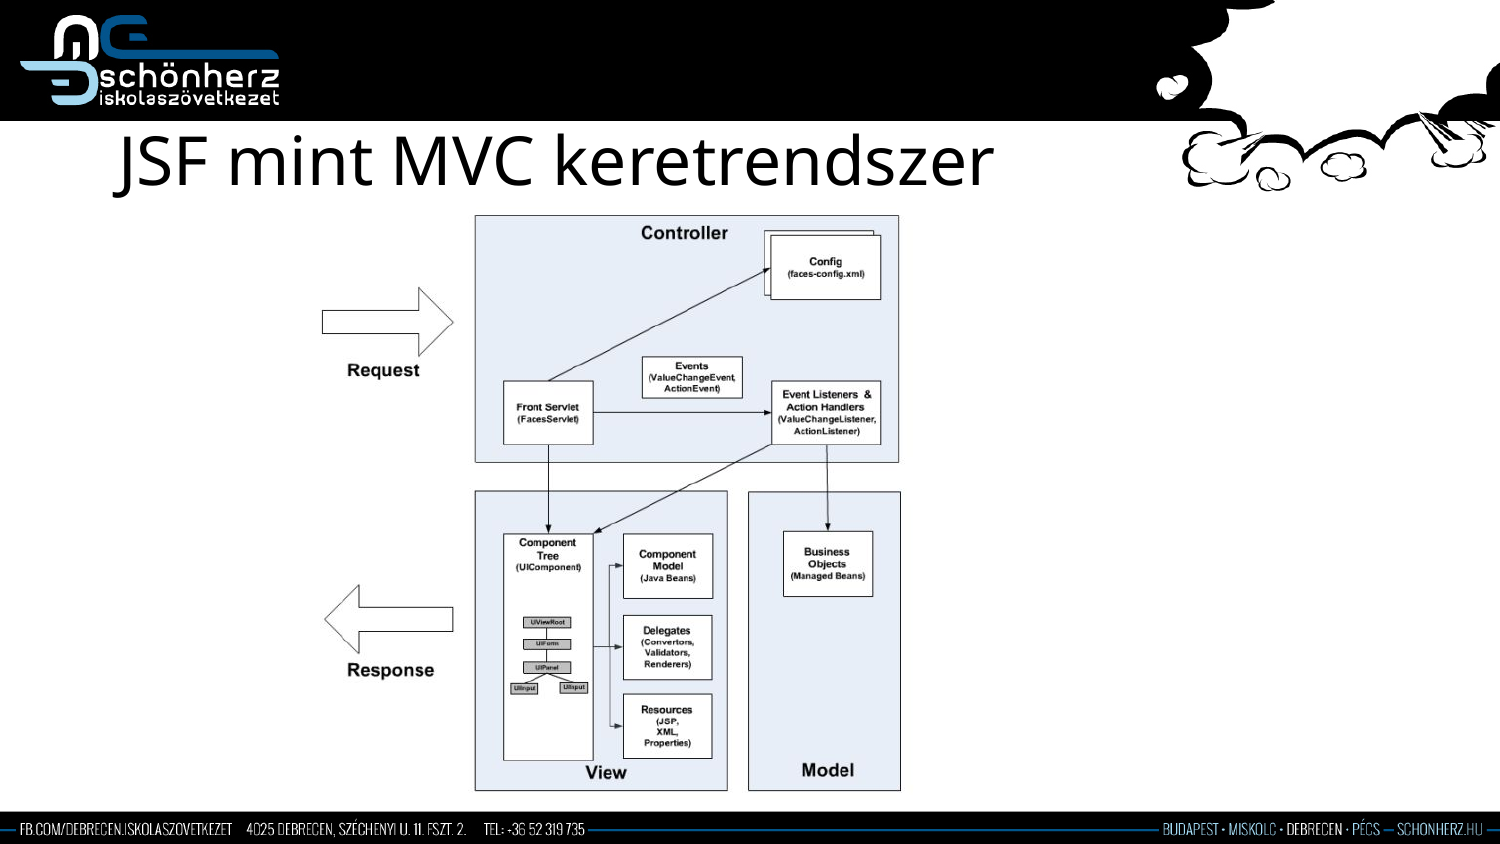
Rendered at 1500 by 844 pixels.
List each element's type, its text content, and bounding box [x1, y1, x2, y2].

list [304, 207, 918, 800]
picture [0, 0, 1500, 844]
title JSF mint MVC keretrendszer [103, 44, 1397, 208]
